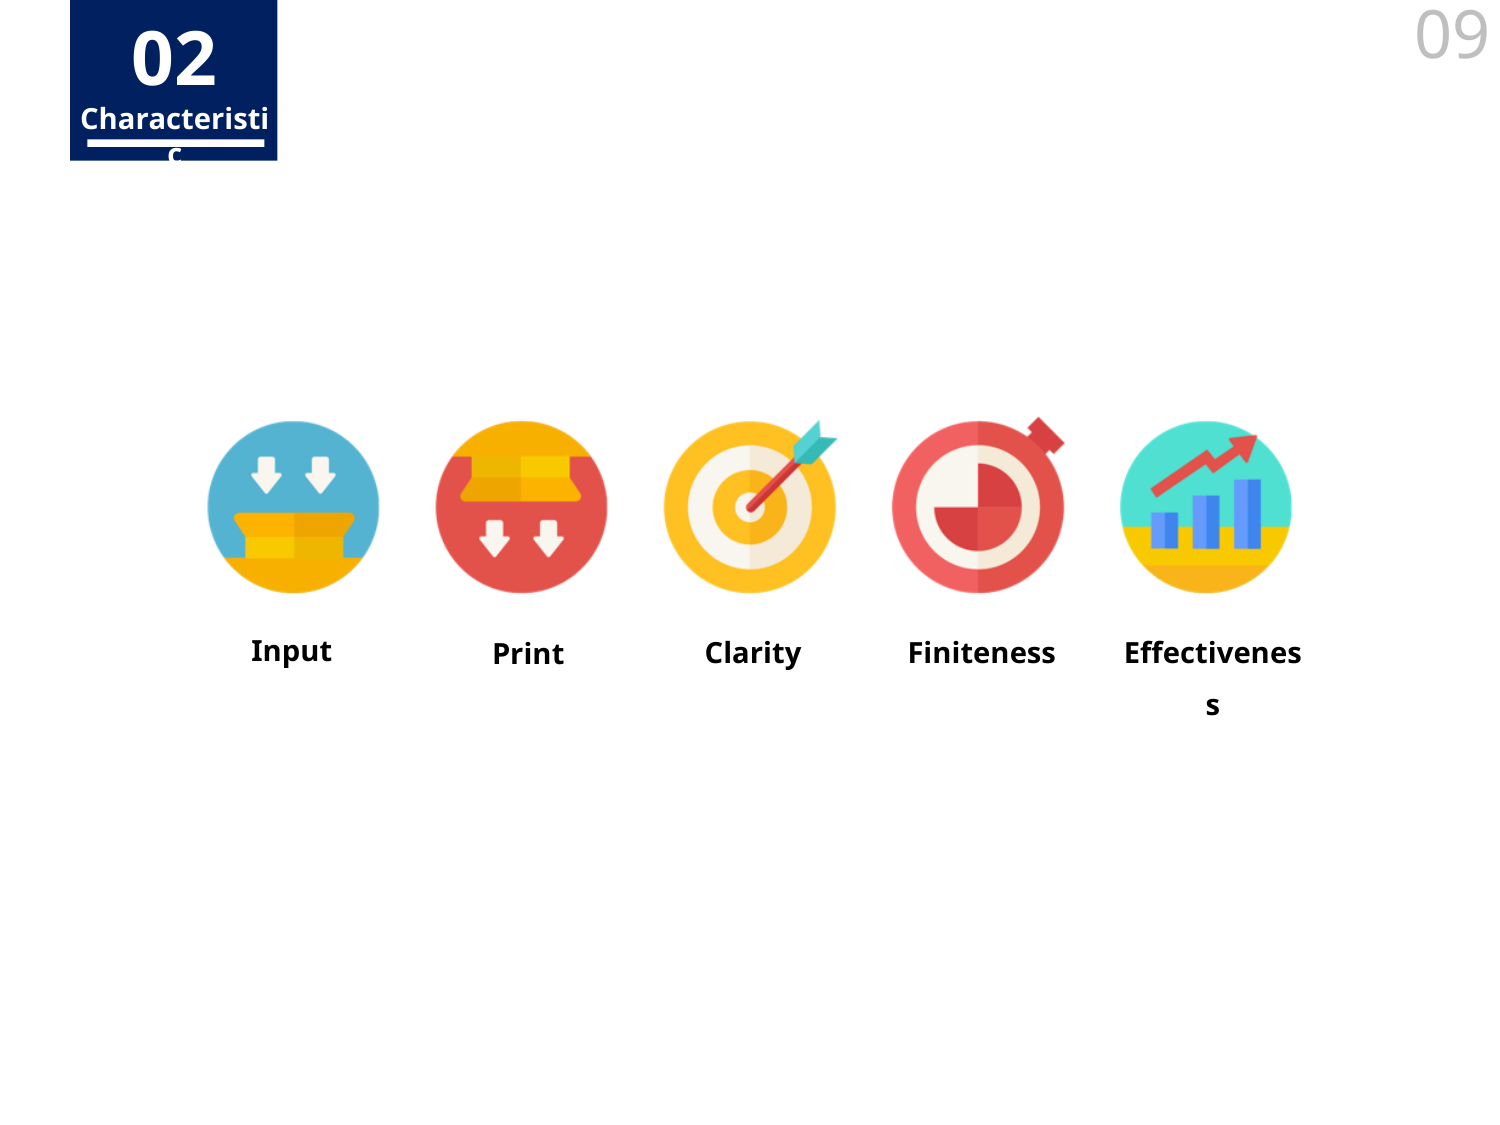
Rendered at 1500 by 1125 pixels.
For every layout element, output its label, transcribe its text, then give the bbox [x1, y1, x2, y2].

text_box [63, 92, 287, 148]
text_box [175, 396, 1323, 680]
slide_number 09 [1055, 7, 1500, 68]
text_box 02 [76, 2, 273, 90]
